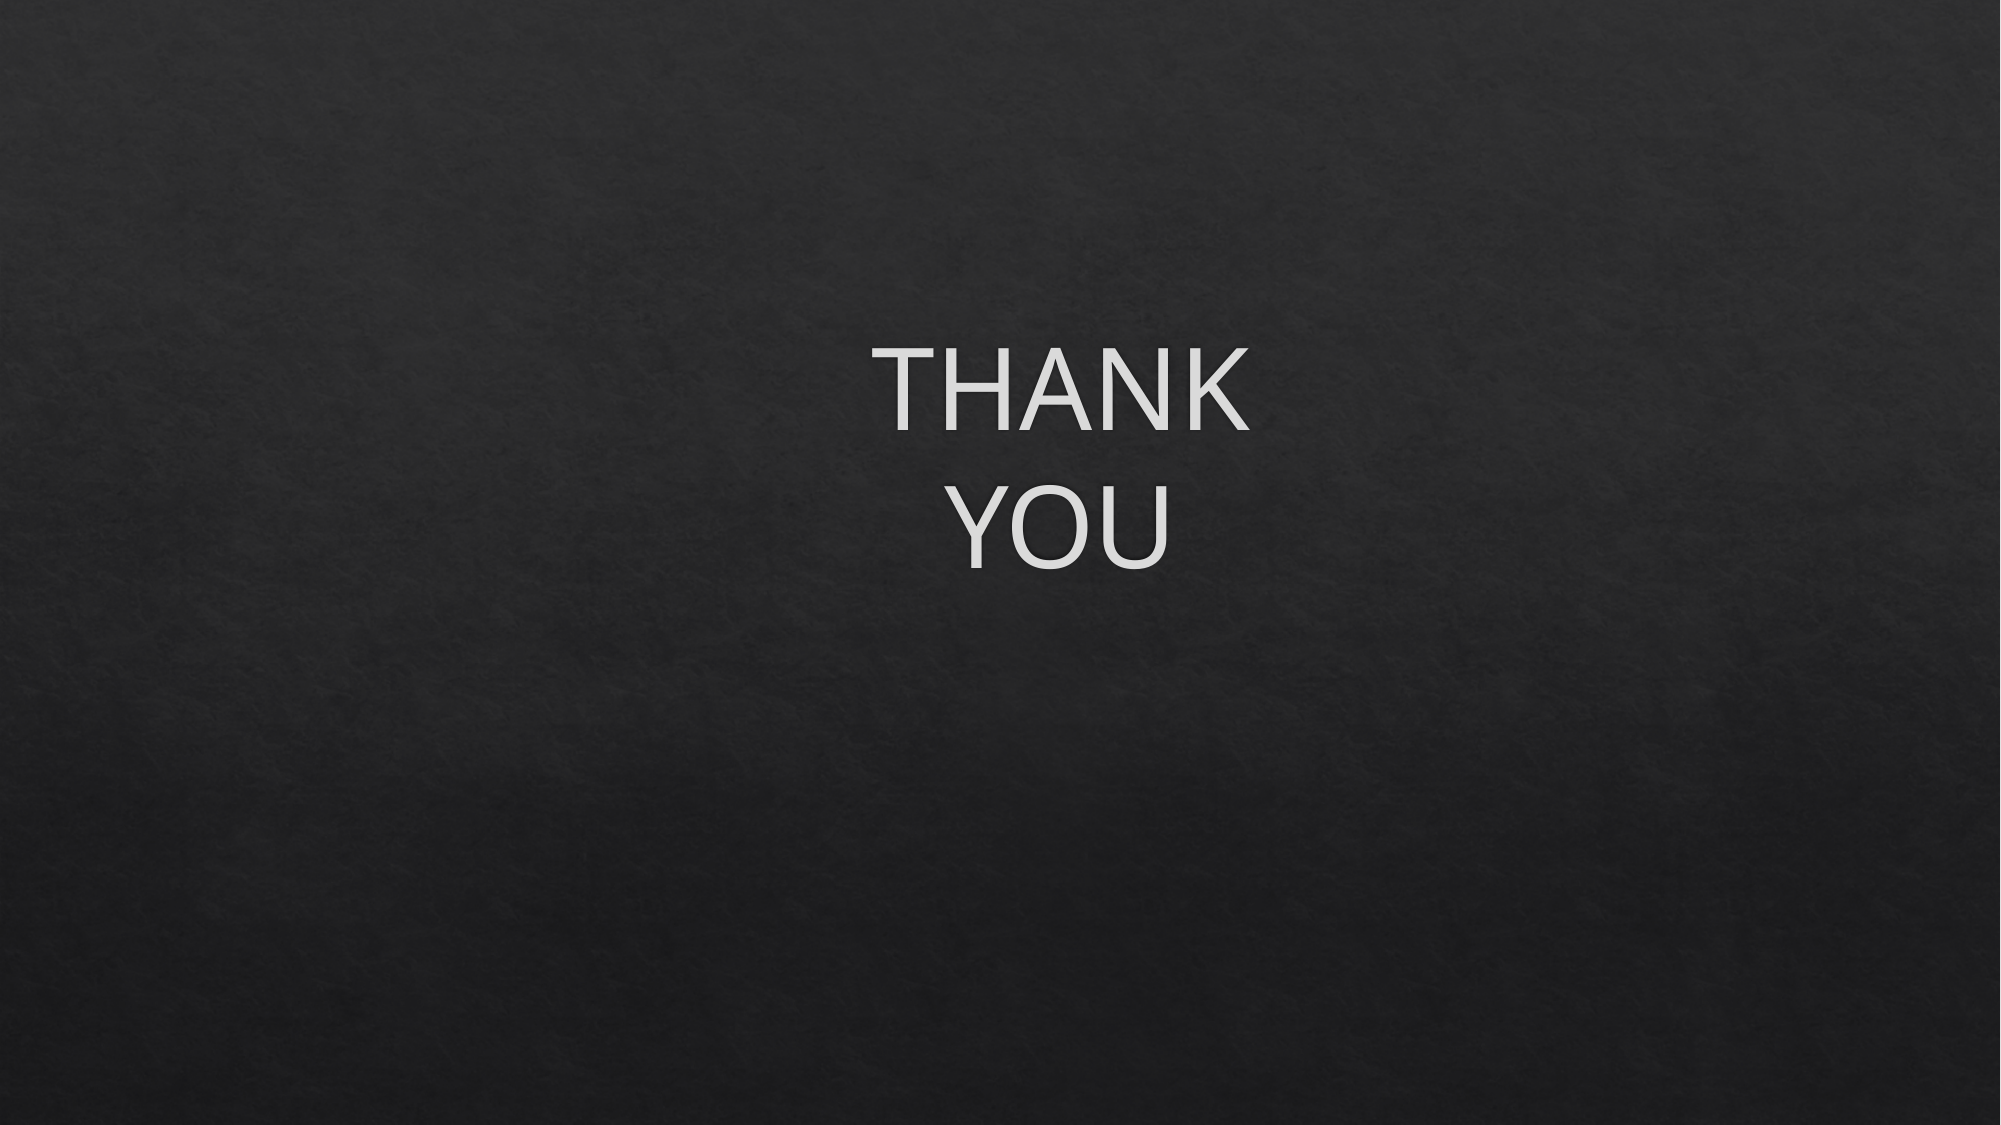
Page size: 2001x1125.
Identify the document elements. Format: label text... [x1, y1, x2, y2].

title THANK YOU [773, 314, 1348, 592]
